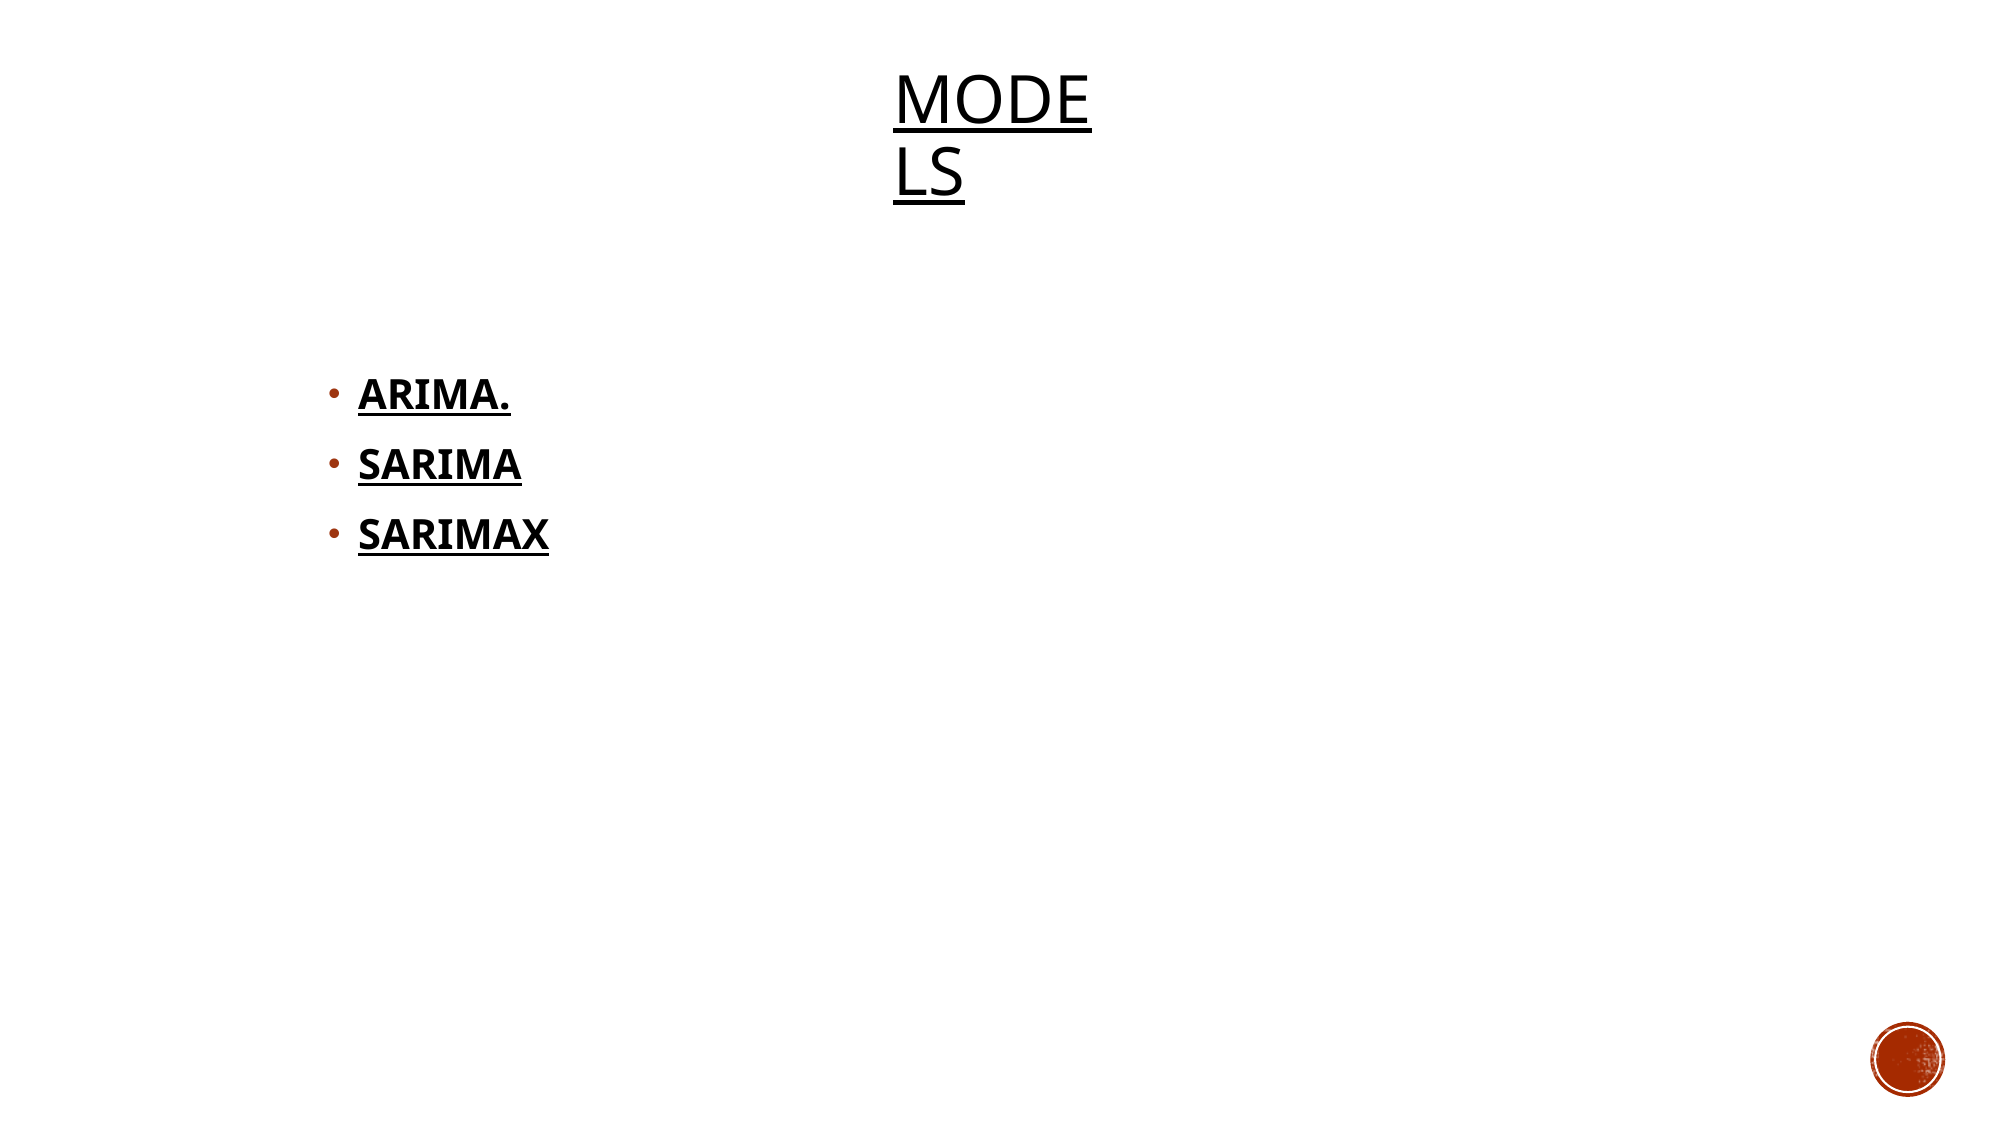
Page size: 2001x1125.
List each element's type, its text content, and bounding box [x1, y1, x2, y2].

list ARIMA. SARIMA SARIMAX [313, 365, 701, 688]
title Models [878, 55, 1122, 221]
